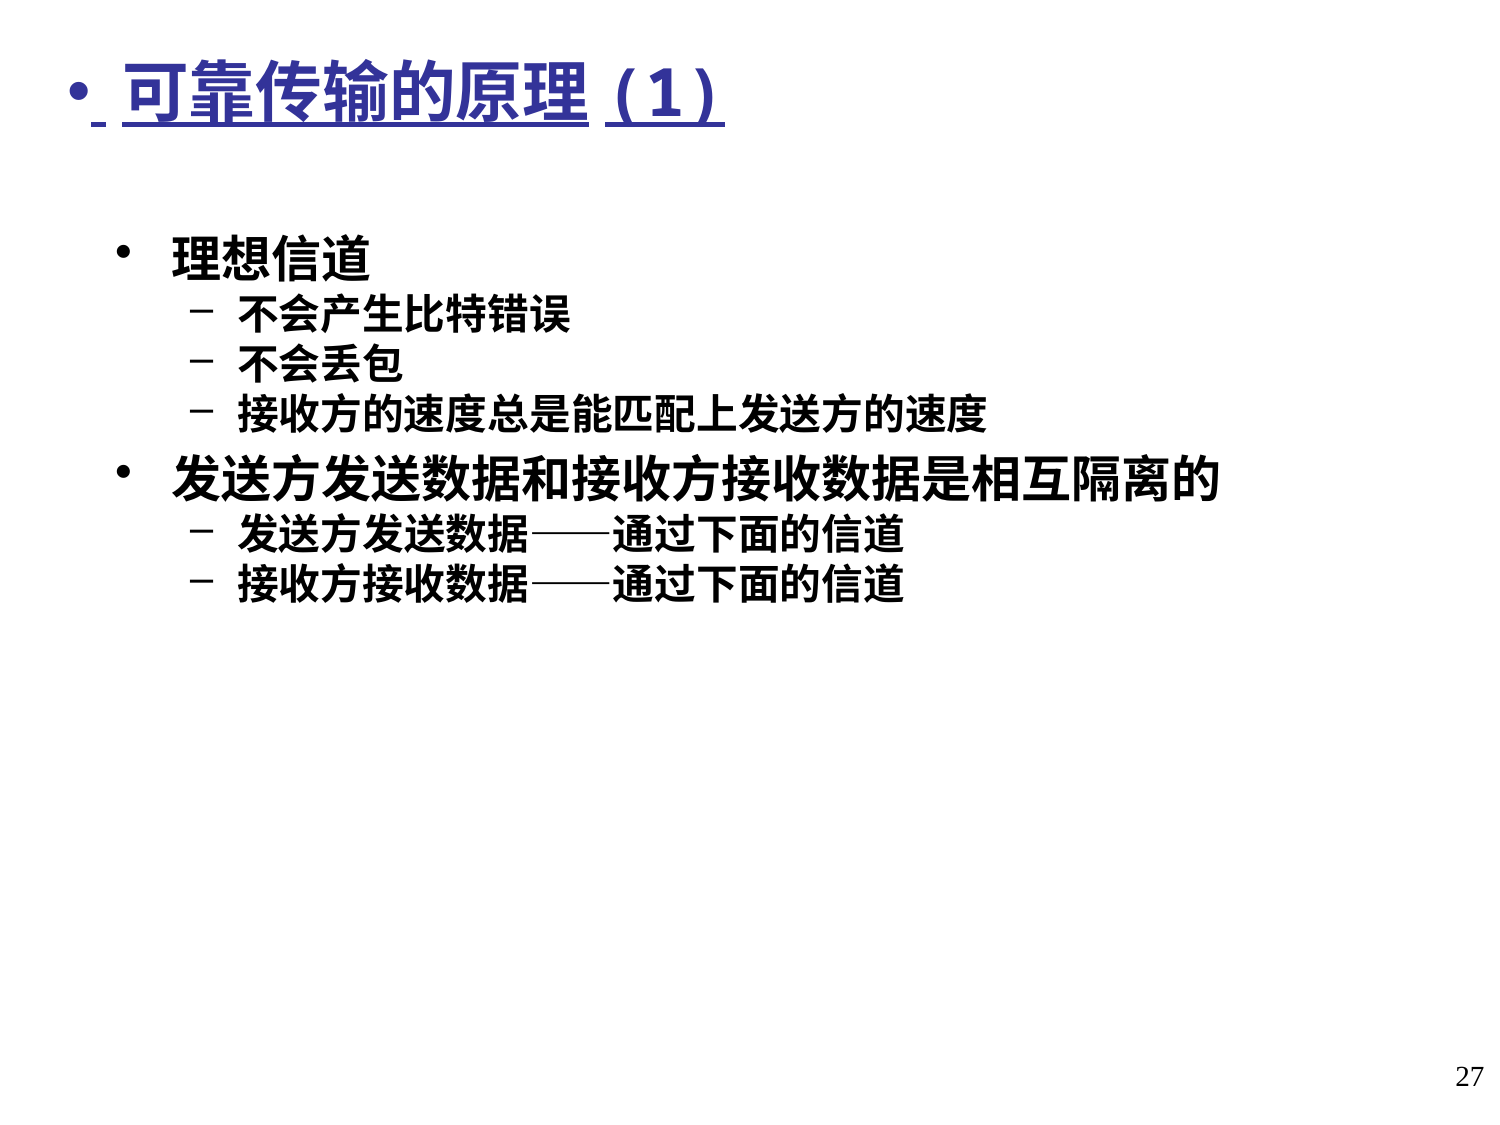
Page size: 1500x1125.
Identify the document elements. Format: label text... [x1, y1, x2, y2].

slide_number 27 [1187, 1049, 1500, 1125]
text_box 理想信道 不会产生比特错误 不会丢包 接收方的速度总是能匹配上发送方的速度 发送方发送数据和接收方接收数据是相互隔离的 发送方发送数据——通过下面的信道 接收方接收数据——通过下面的信道 [100, 219, 1396, 653]
text_box 可靠传输的原理(1) [53, 30, 1332, 138]
